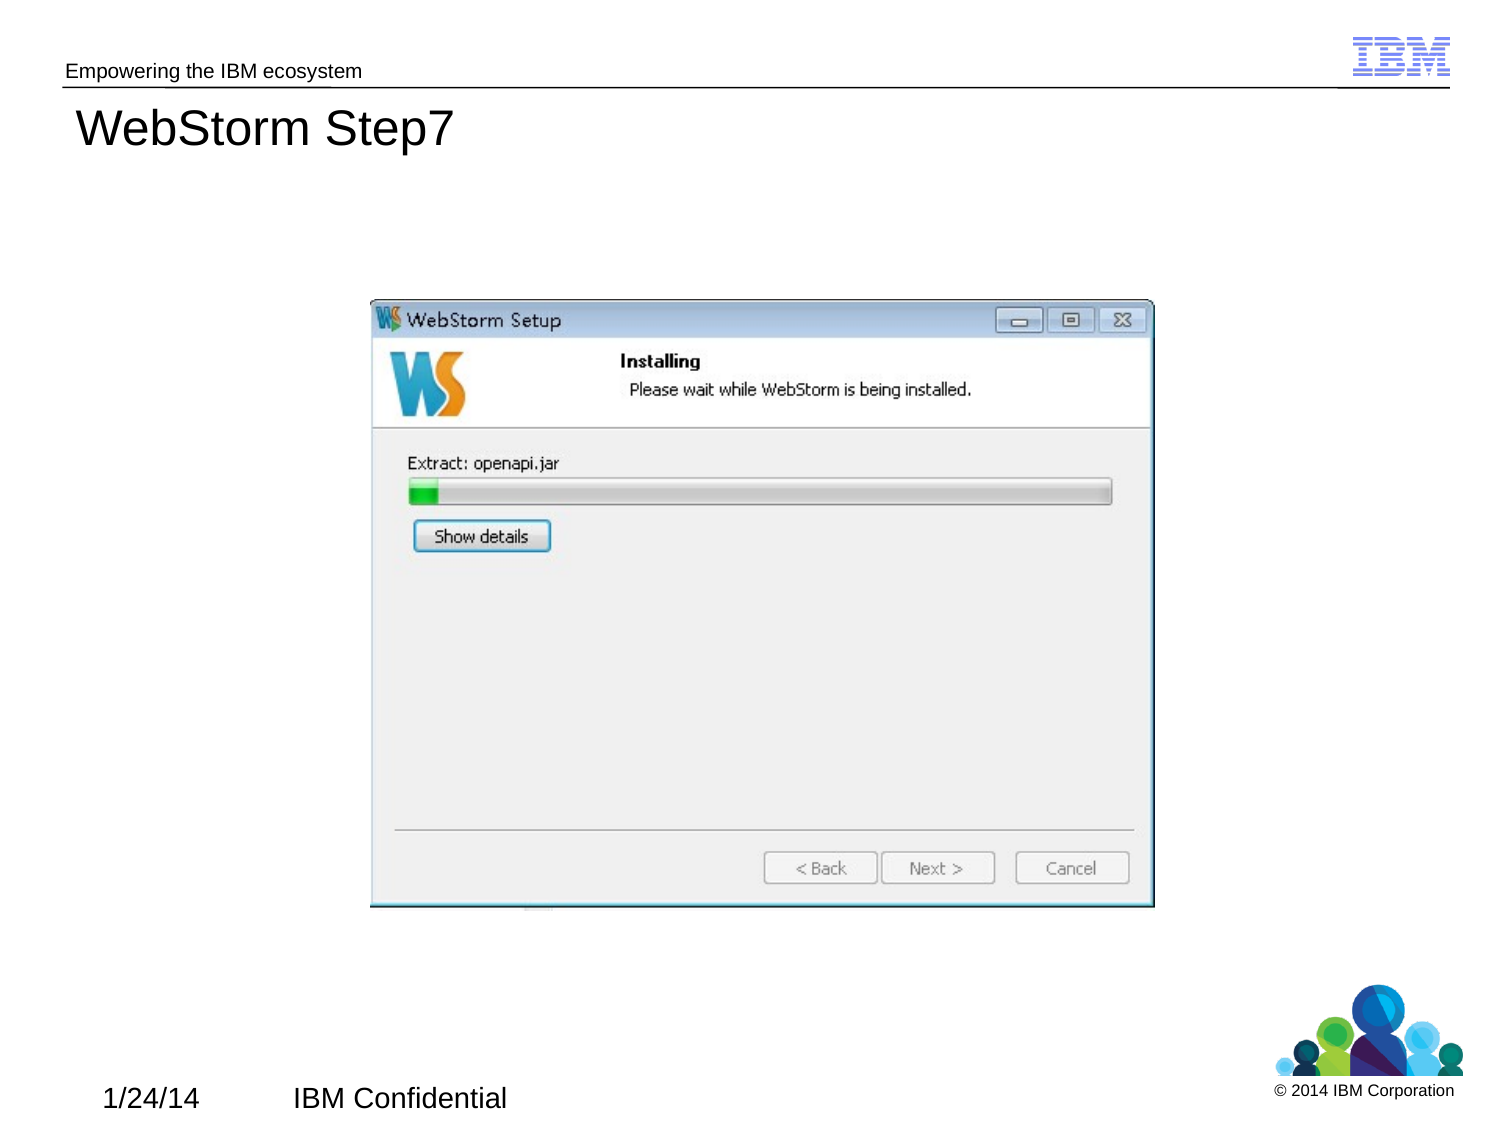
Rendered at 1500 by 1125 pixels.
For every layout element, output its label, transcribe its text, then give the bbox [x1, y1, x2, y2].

footer IBM Confidential [278, 1072, 1251, 1125]
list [370, 299, 1155, 911]
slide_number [87, 1071, 250, 1125]
picture [1353, 37, 1450, 76]
picture [1275, 983, 1463, 1076]
title WebStorm Step7 [60, 97, 1463, 163]
